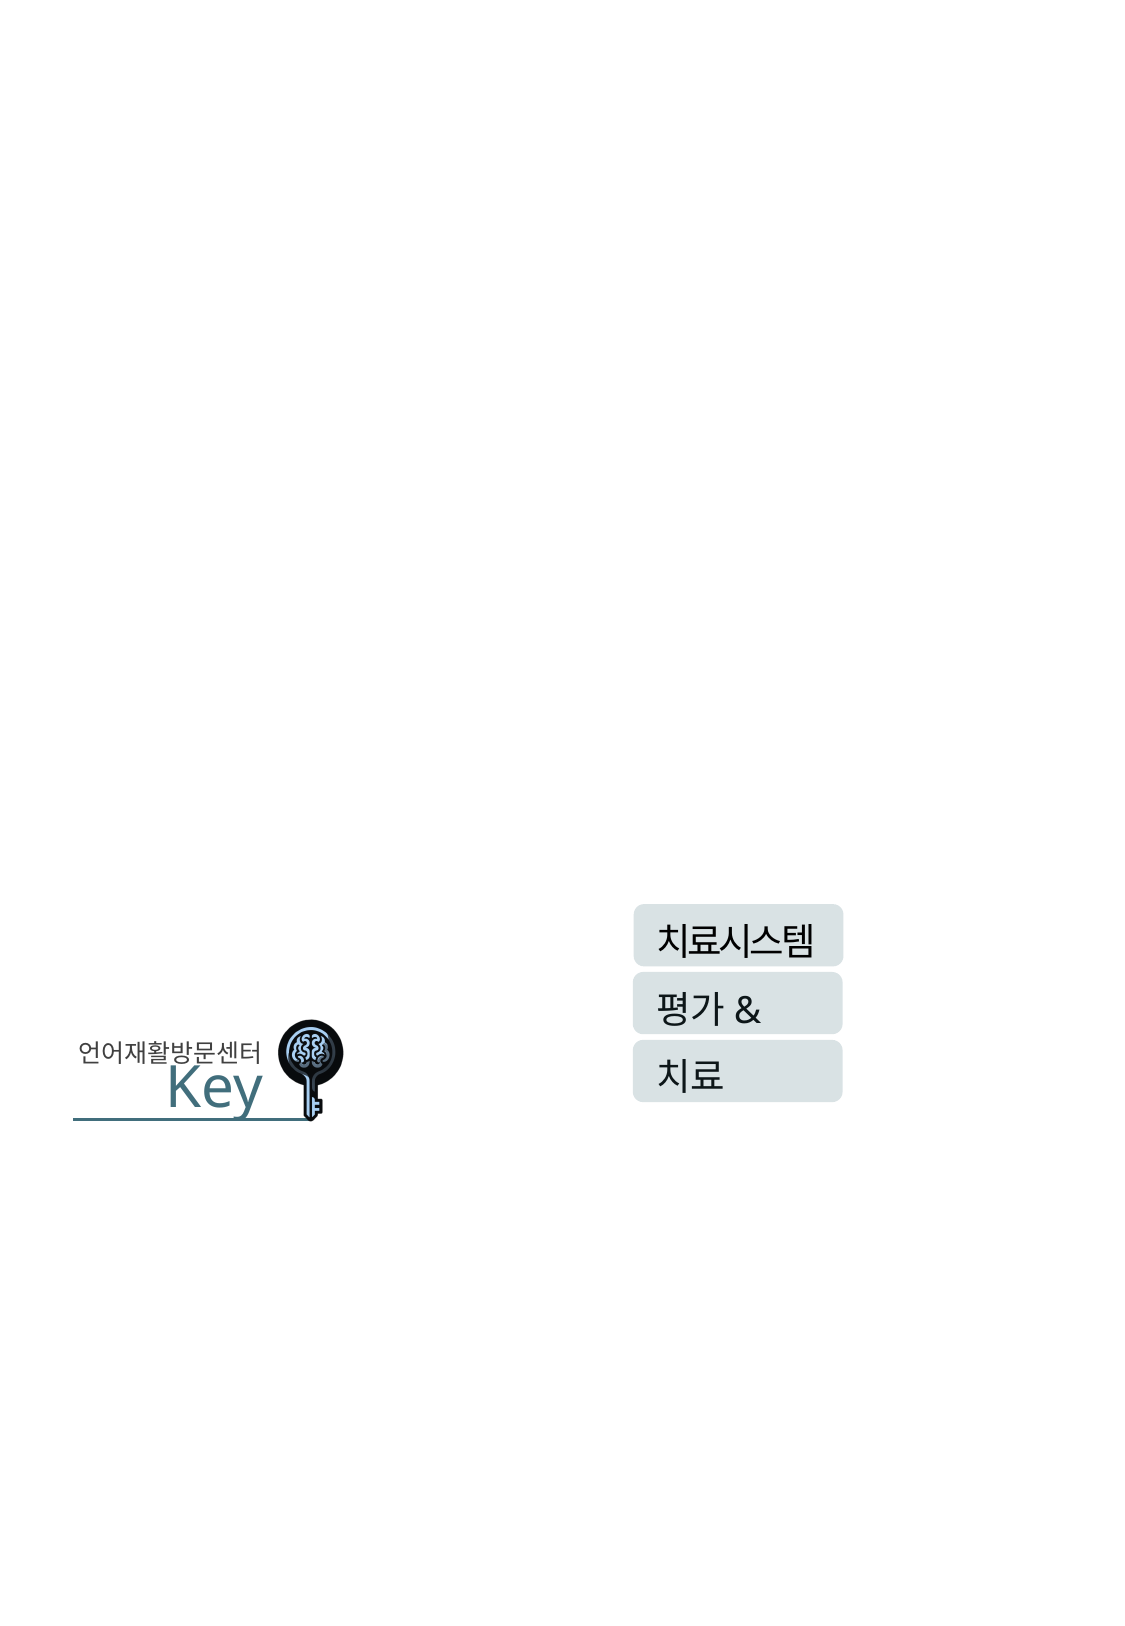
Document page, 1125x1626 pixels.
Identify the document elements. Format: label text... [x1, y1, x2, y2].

text_box 언어재활방문센터 Key [63, 1007, 278, 1127]
text_box [631, 1038, 845, 1104]
text_box [836, 902, 846, 968]
text_box [631, 970, 845, 1036]
text_box 치료시스템 평가&치료 [641, 888, 836, 970]
picture [277, 1017, 345, 1123]
text_box [632, 902, 641, 968]
